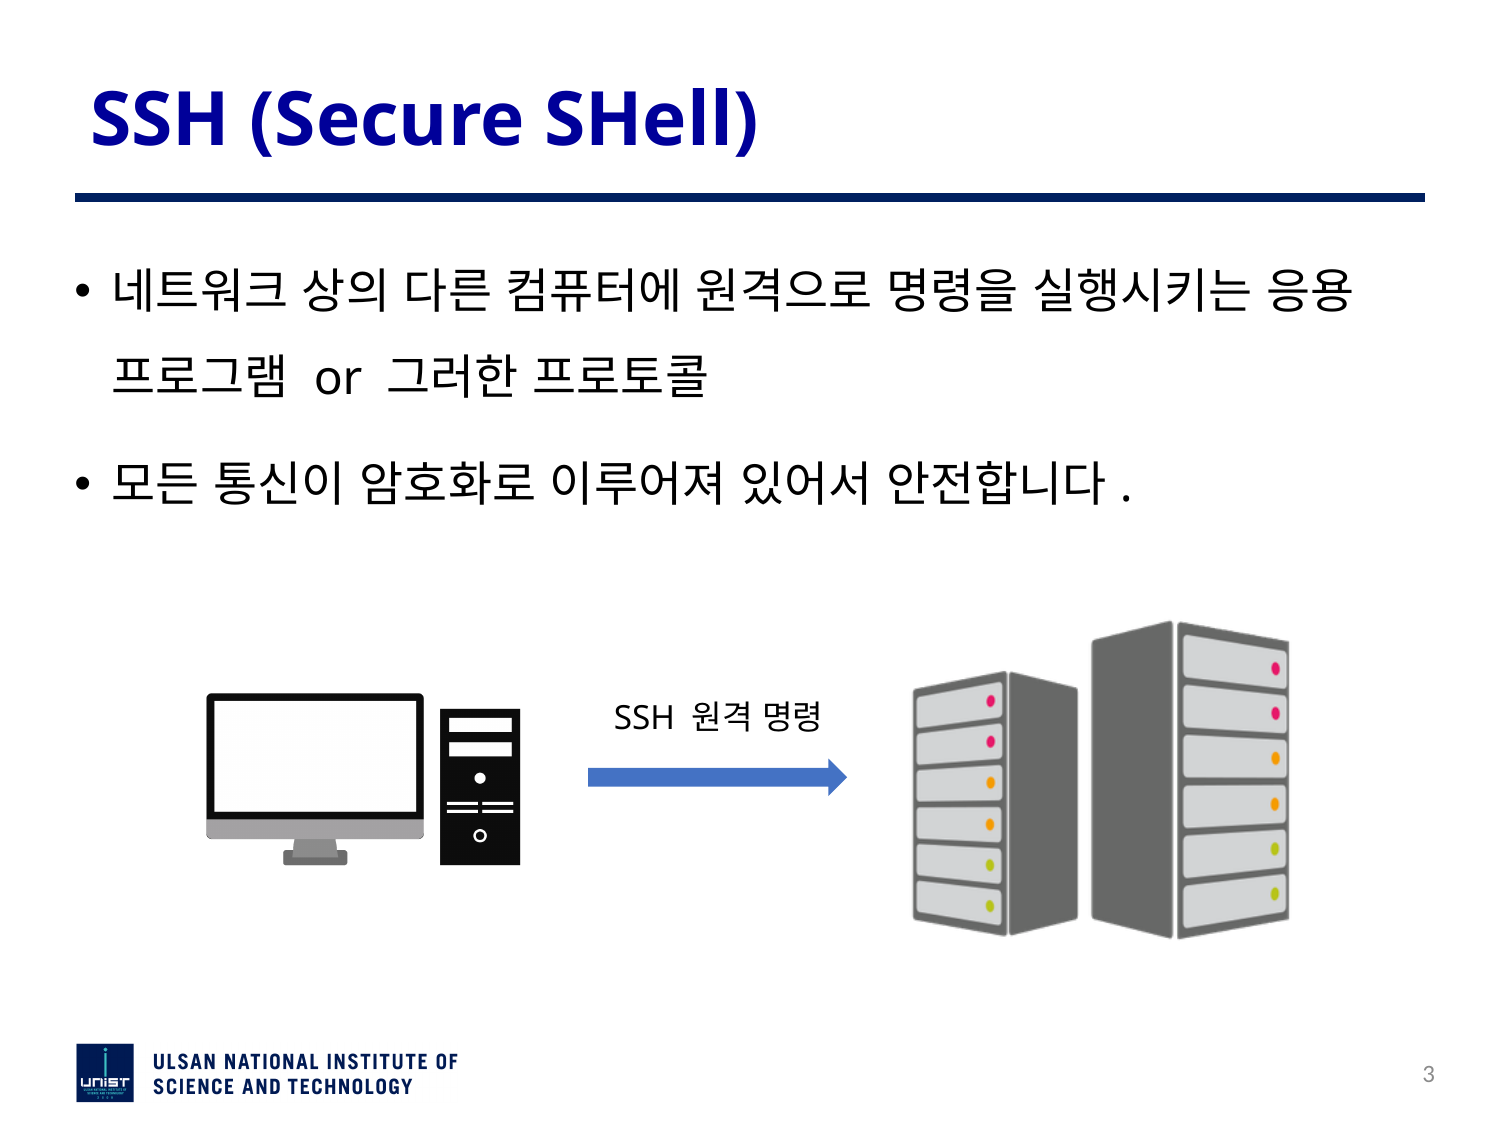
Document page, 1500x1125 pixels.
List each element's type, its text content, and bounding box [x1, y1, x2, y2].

picture [900, 608, 1304, 950]
text_box SSH 원격 명령 [599, 689, 859, 745]
list 네트워크 상의 다른 컴퓨터에 원격으로 명령을 실행시키는 응용 프로그램 or 그러한 프로토콜 모든 통신이 암호화로 이루어져 있어서 안전합니다. [59, 224, 1450, 1032]
picture [168, 584, 558, 974]
title SSH (Secure SHell) [75, 44, 1500, 198]
text_box [588, 758, 848, 797]
picture [75, 1042, 458, 1103]
